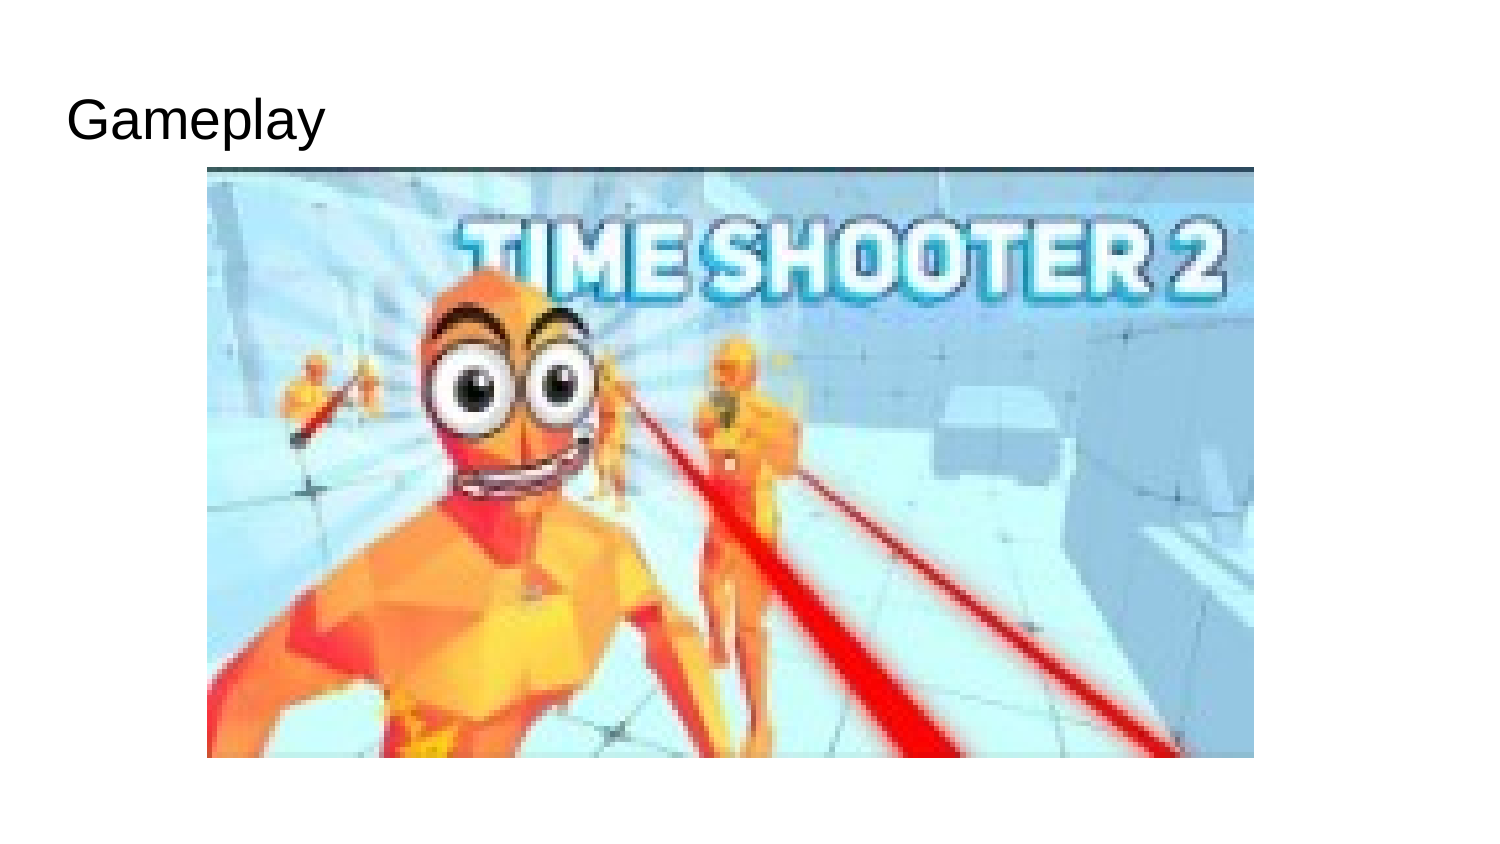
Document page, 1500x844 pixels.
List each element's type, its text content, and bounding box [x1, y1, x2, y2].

title Gameplay [51, 72, 1449, 167]
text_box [206, 166, 1255, 760]
